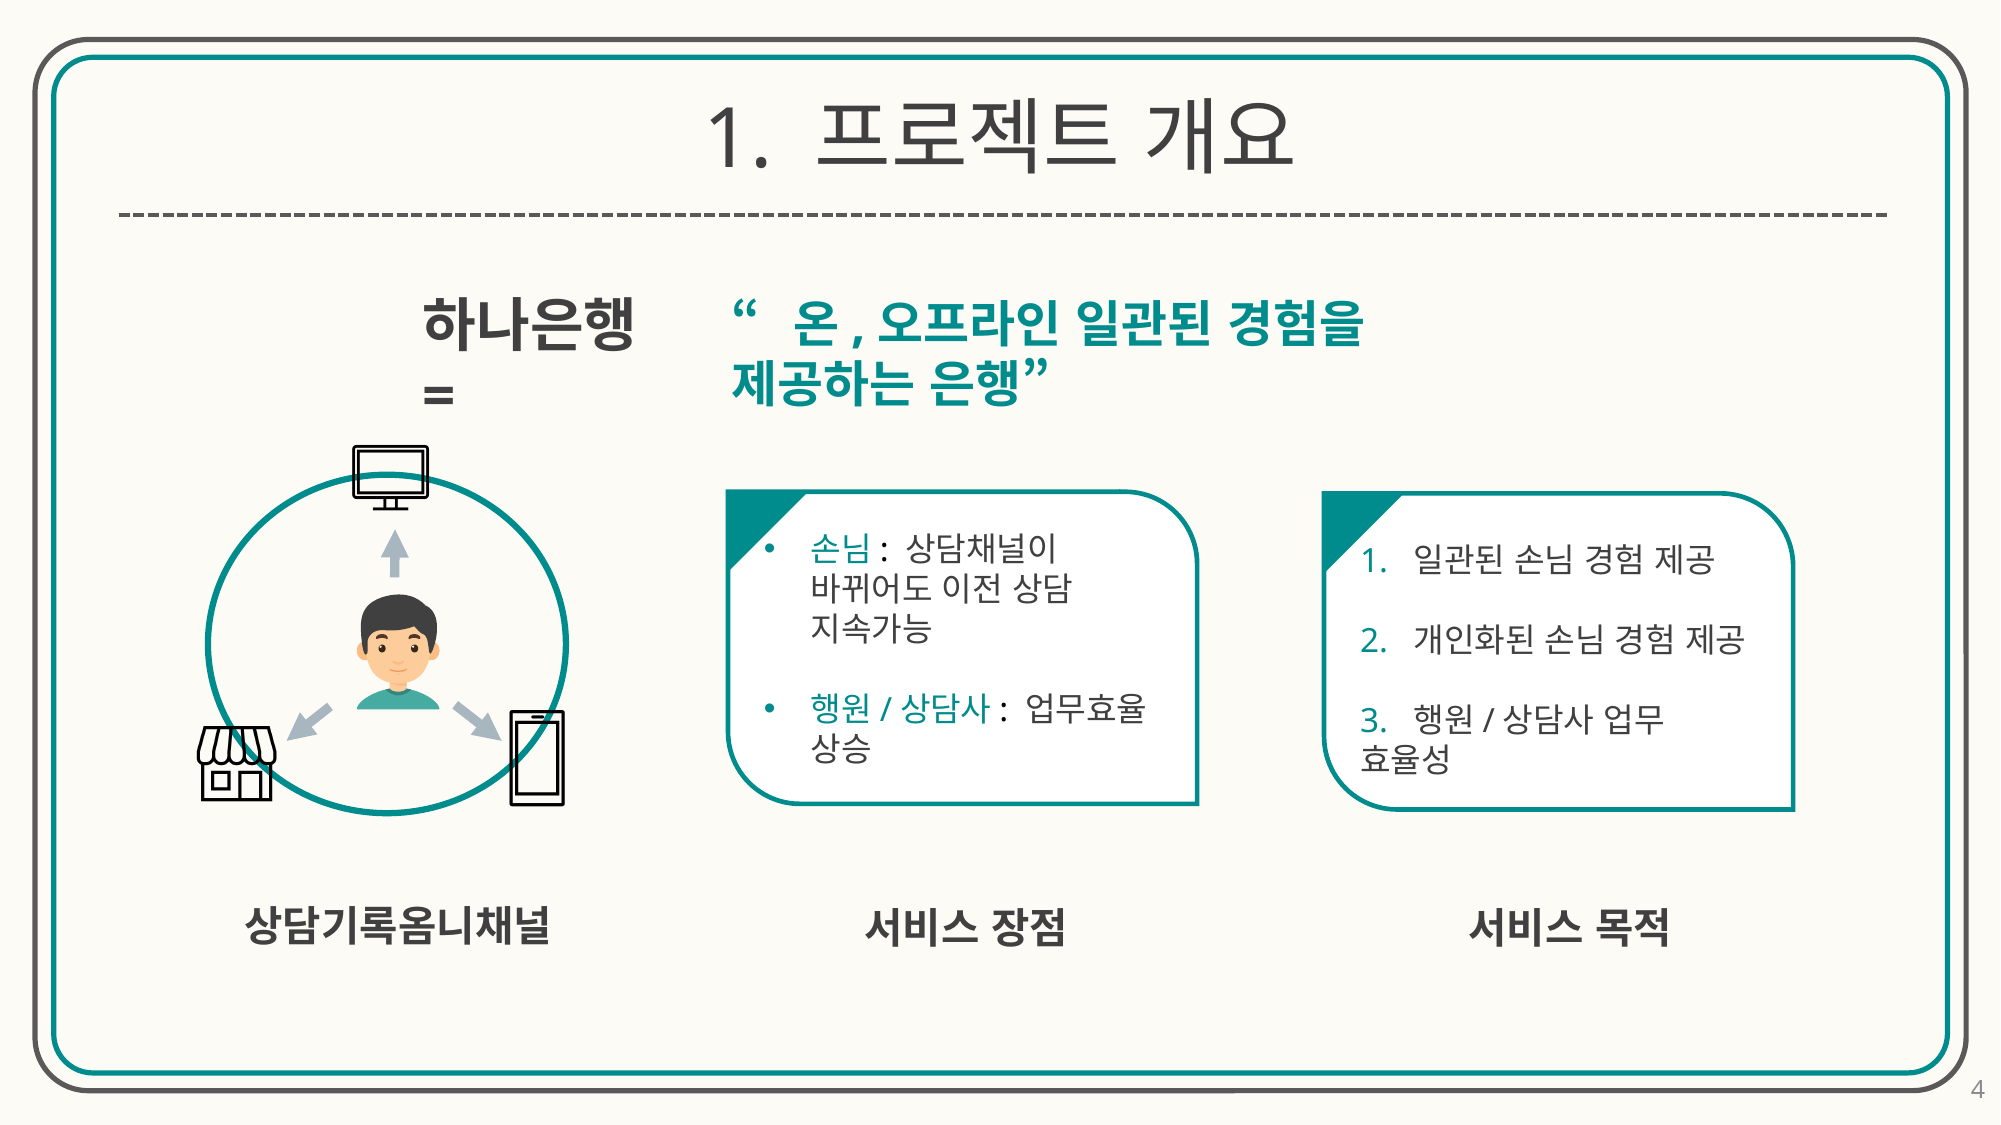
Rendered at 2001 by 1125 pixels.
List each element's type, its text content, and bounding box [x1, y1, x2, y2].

text_box 하나은행 = [408, 280, 711, 436]
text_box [286, 706, 331, 741]
text_box 상담기록옴니채널 [191, 867, 605, 995]
picture [345, 432, 436, 523]
text_box [1324, 493, 1405, 575]
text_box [455, 704, 502, 741]
text_box 1. 일관된 손님 경험 제공 2. 개인화된 손님 경험 제공 3. 행원/상담사 업무 효율성 [1323, 492, 1795, 811]
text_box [356, 594, 440, 710]
text_box [728, 492, 809, 573]
text_box [33, 38, 1968, 1092]
text_box “온,오프라인 일관된 경험을 제공하는 은행” [716, 285, 1557, 421]
slide_number 4 [1550, 1060, 2000, 1121]
picture [484, 706, 589, 810]
text_box 서비스 목적 [1363, 869, 1778, 960]
text_box 1. 프로젝트 개요 [688, 77, 1312, 192]
text_box 손님: 상담채널이 바뀌어도 이전 상담 지속가능 행원/상담사: 업무효율 상승 [726, 490, 1199, 805]
picture [184, 711, 289, 817]
text_box 서비스 장점 [810, 869, 1123, 960]
